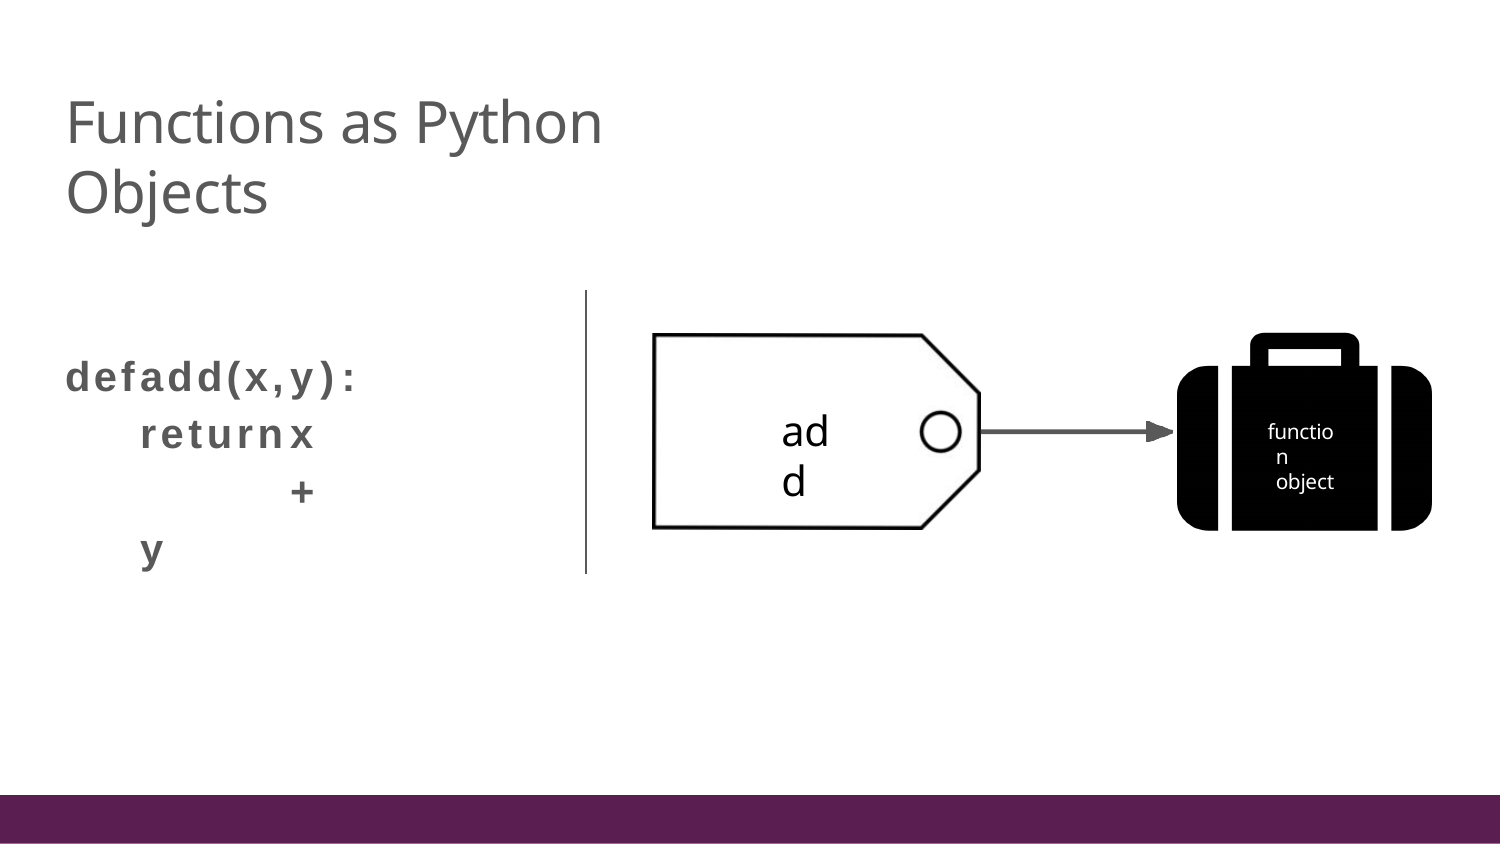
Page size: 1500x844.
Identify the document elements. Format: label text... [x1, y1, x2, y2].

title Functions as Python Objects [63, 82, 794, 226]
text_box def add(x, y): return x + y [63, 339, 443, 573]
picture [651, 333, 978, 530]
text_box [978, 316, 1432, 547]
